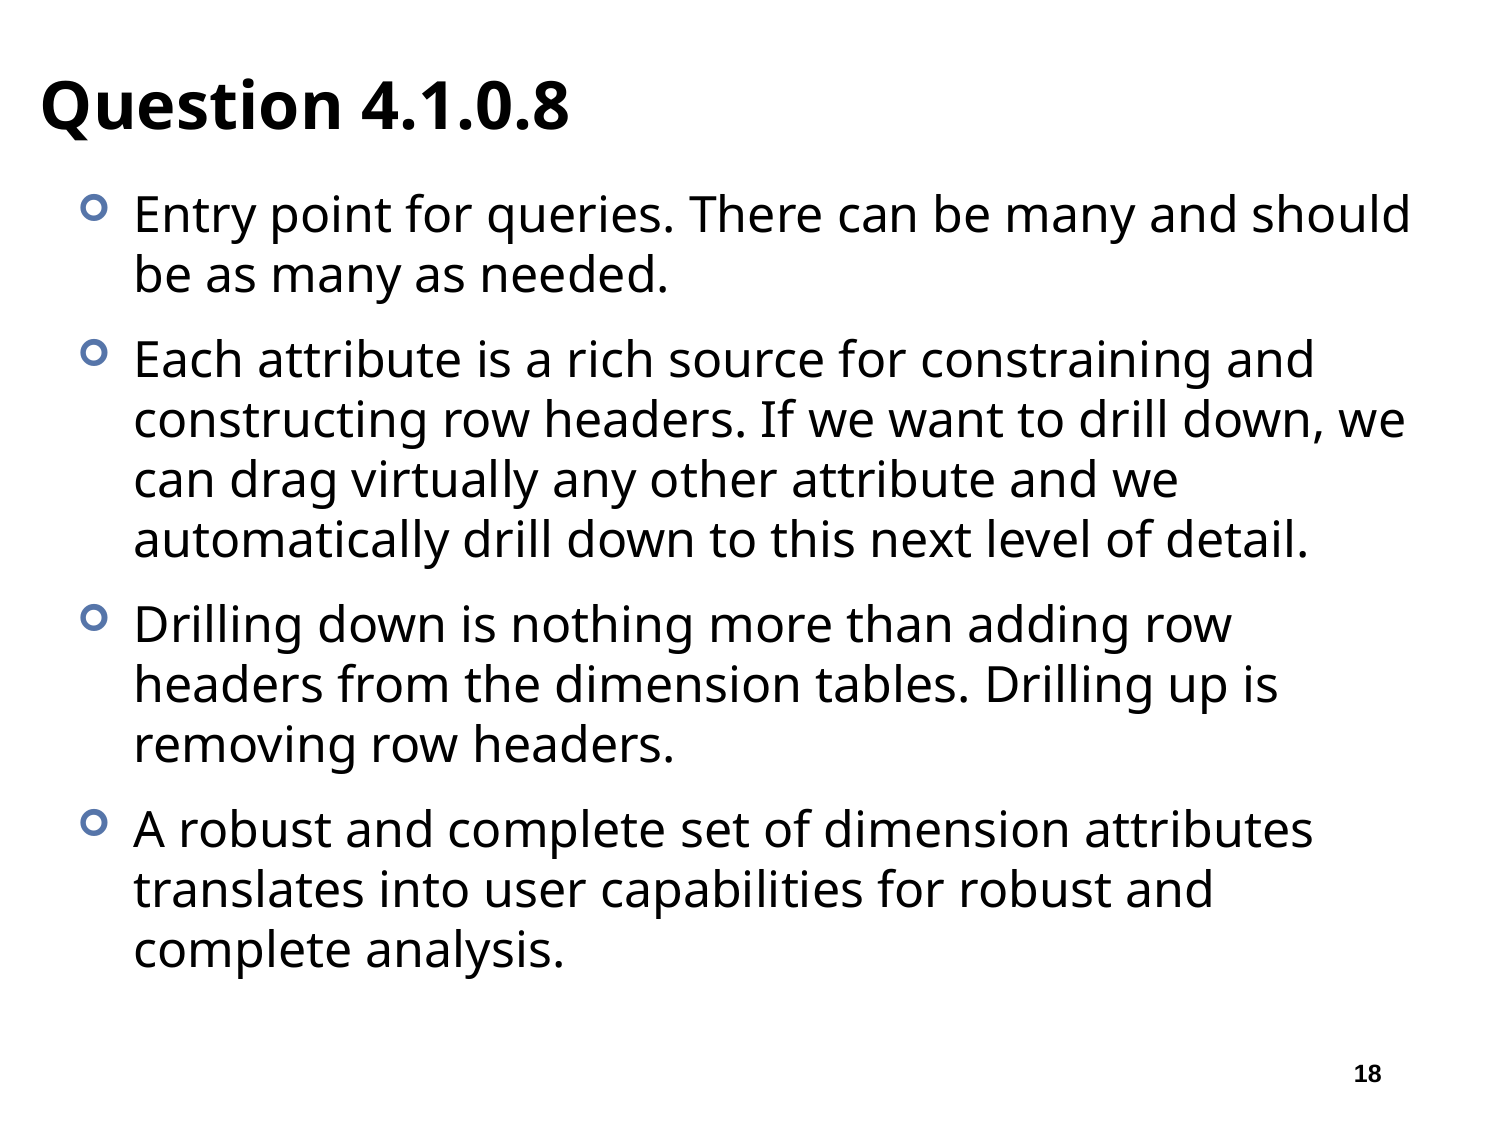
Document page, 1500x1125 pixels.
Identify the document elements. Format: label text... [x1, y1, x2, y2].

list Entry point for queries. There can be many and should be as many as needed. Each attribute is a rich source for constraining and constructing row headers. If we want to drill down, we can drag virtually any other attribute and we automatically drill down to this next level of detail. Drilling down is nothing more than adding row headers from the dimension tables. Drilling up is removing row headers. A robust and complete set of dimension attributes translates into user capabilities for robust and complete analysis. [62, 188, 1451, 1013]
title Question 4.1.0.8 [24, 18, 1451, 188]
slide_number 18 [1059, 1042, 1397, 1103]
